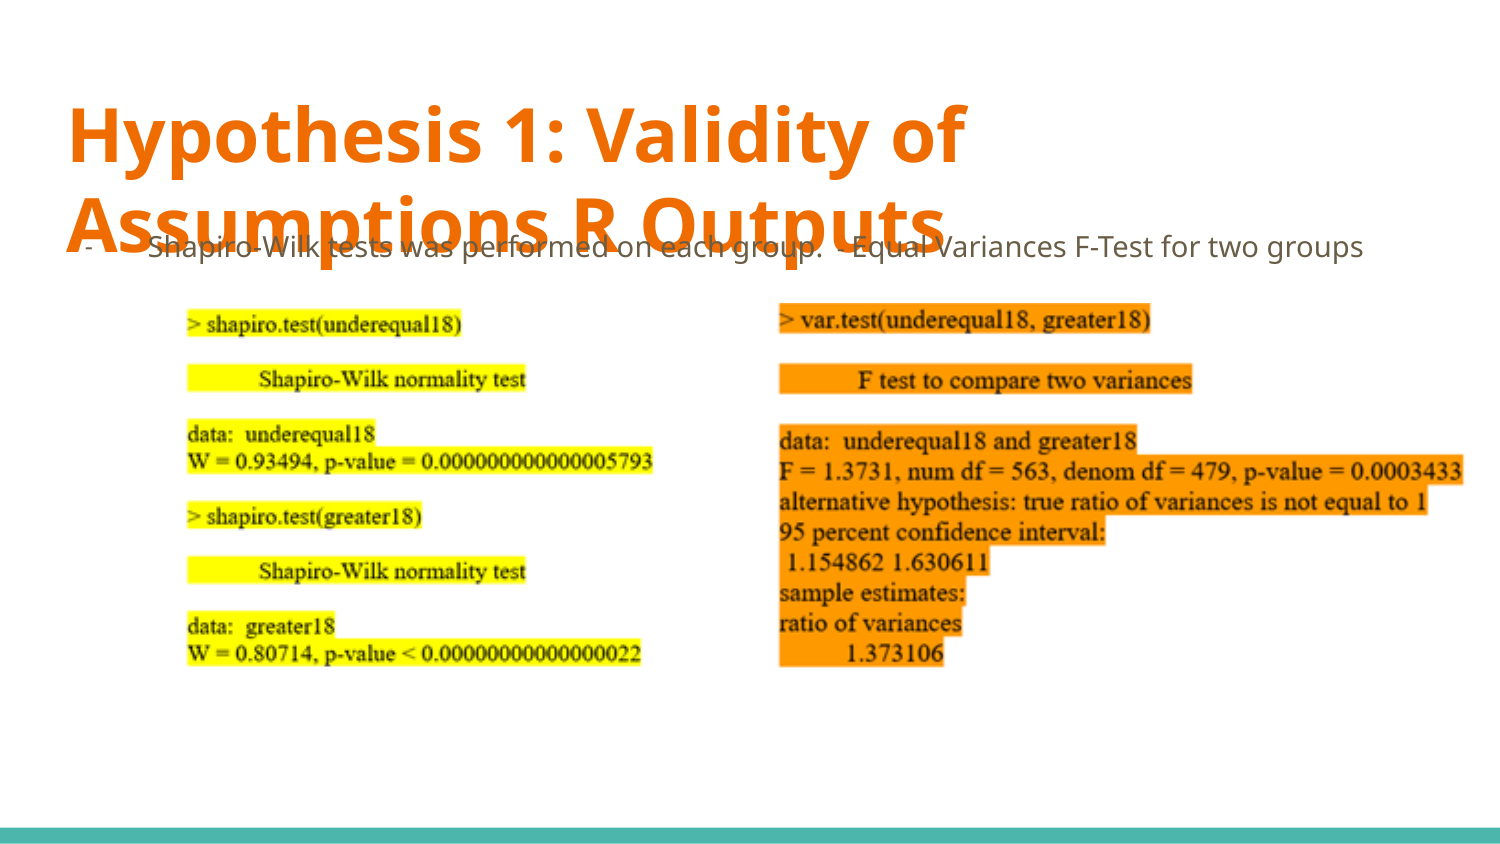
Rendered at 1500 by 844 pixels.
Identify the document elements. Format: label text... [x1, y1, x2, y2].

list Shapiro-Wilk tests was performed on each group. - Equal Variances F-Test for two groups [51, 207, 1449, 750]
picture [173, 303, 677, 673]
picture [773, 303, 1469, 687]
title Hypothesis 1: Validity of Assumptions R Outputs [51, 72, 1449, 189]
